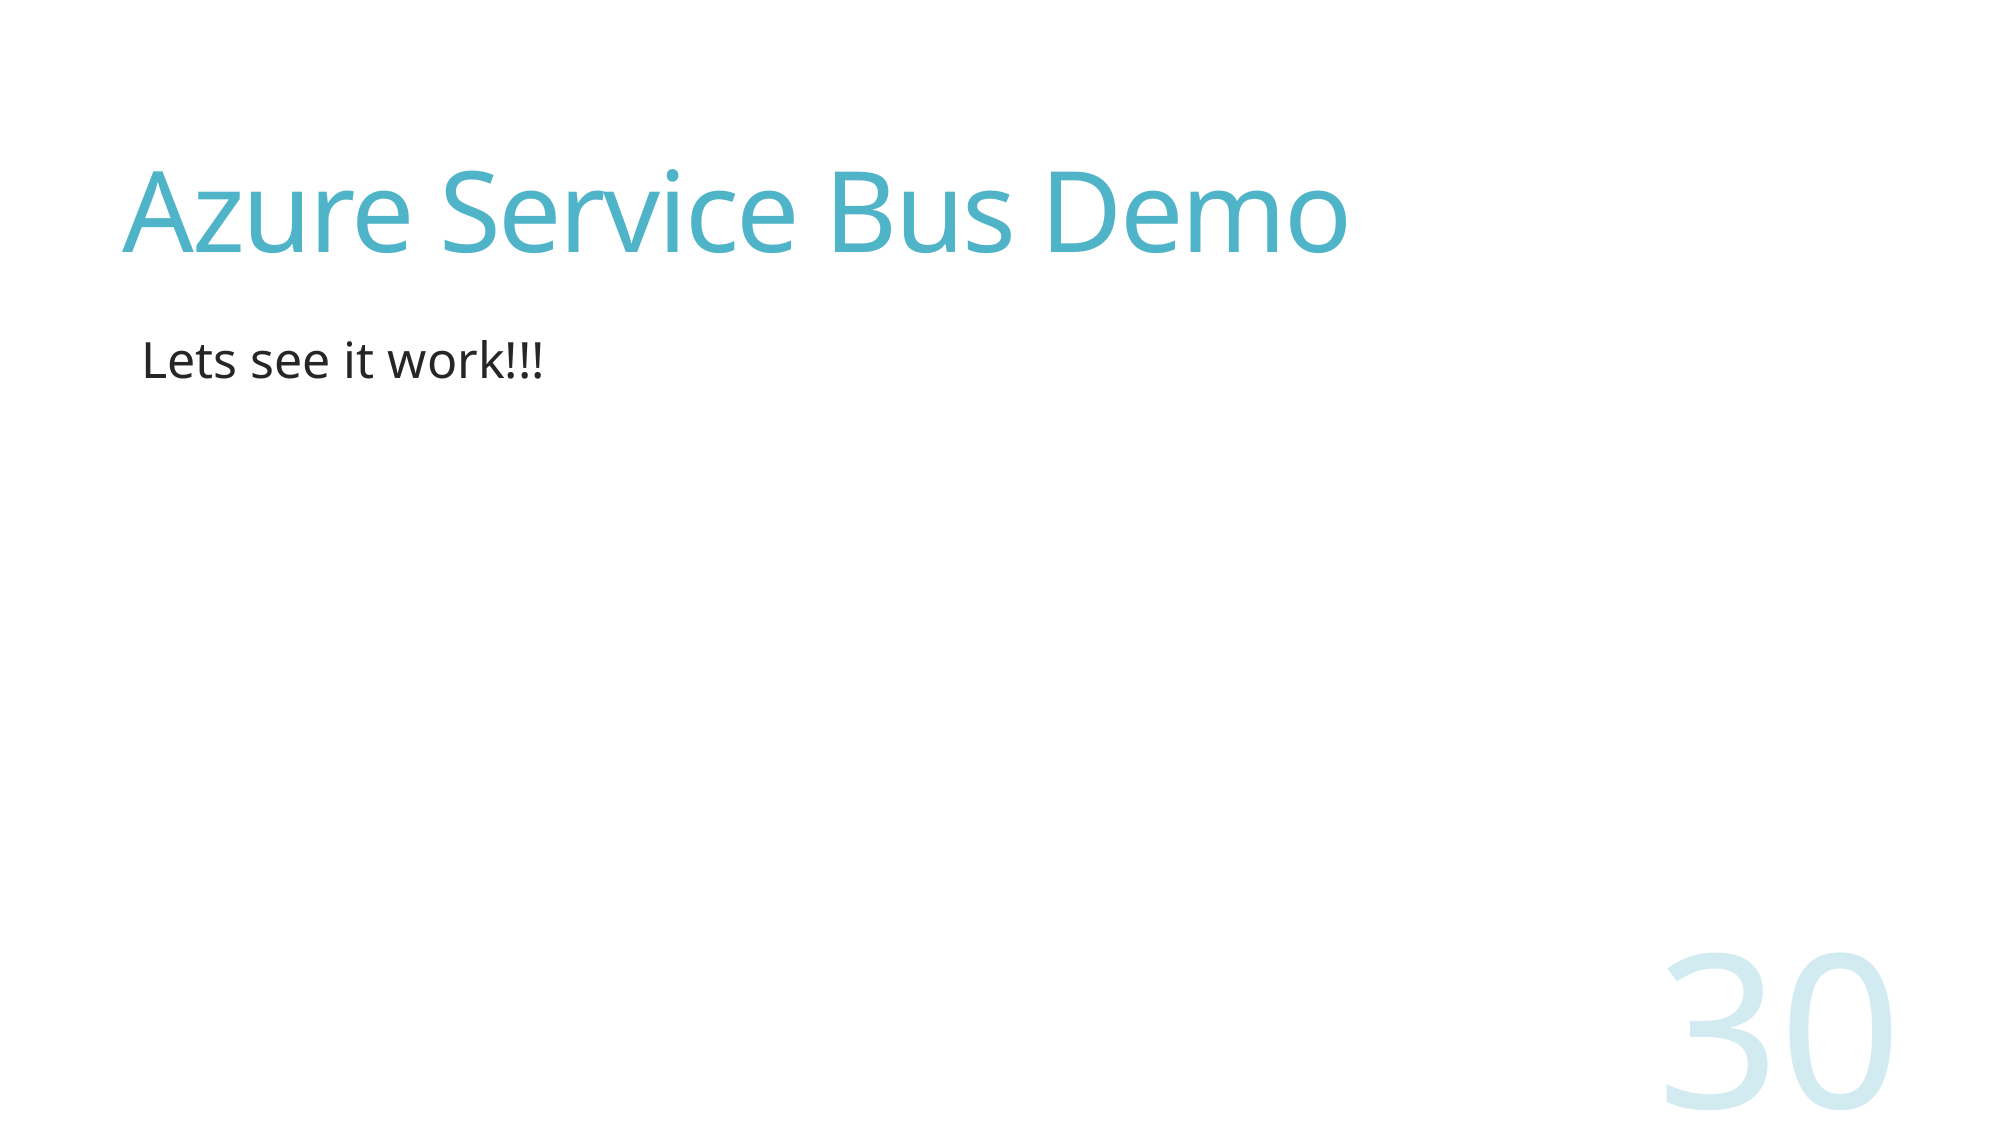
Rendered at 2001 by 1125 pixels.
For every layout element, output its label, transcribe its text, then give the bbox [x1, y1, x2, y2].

list Lets see it work!!! [111, 329, 1876, 948]
title Azure Service Bus Demo [107, 81, 1875, 354]
slide_number 30 [1437, 963, 1918, 1125]
